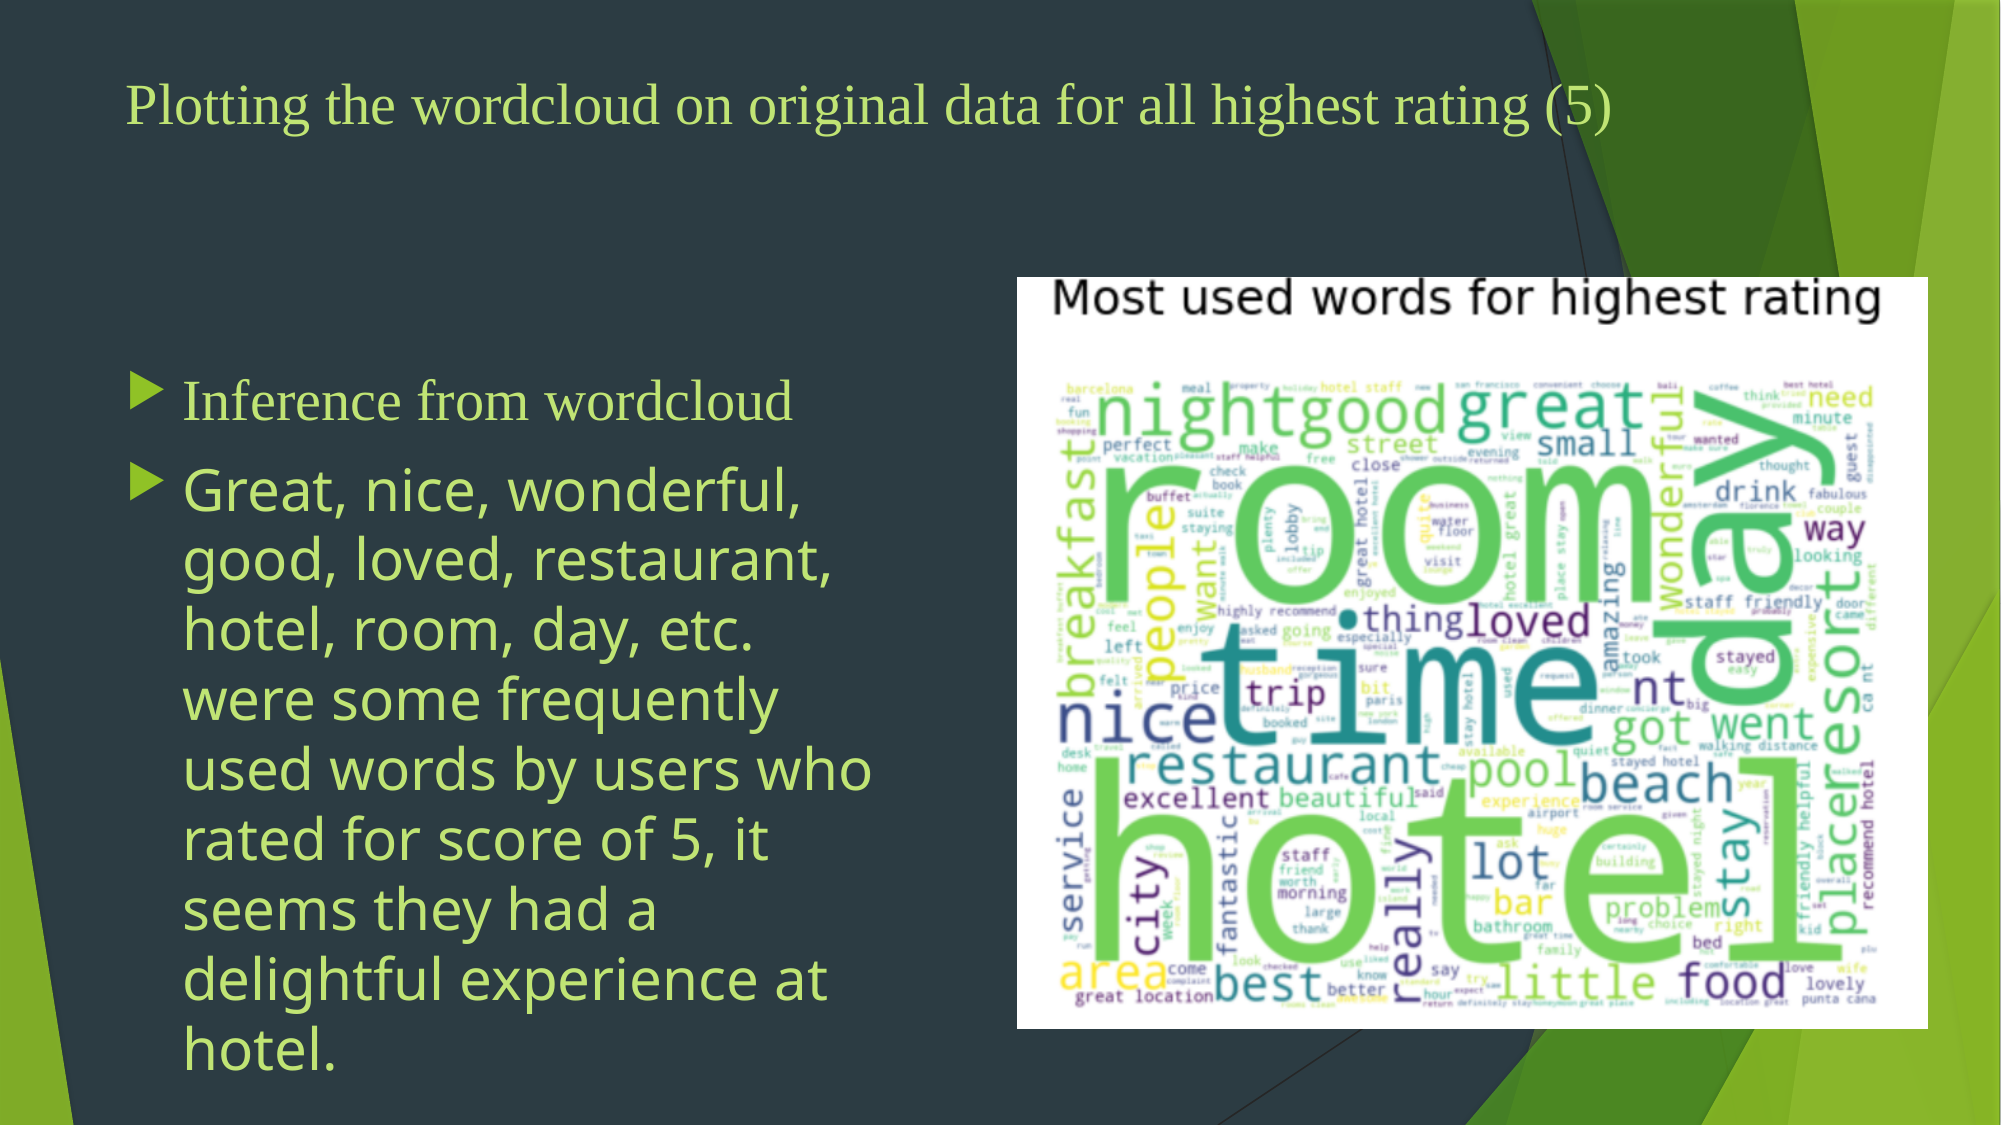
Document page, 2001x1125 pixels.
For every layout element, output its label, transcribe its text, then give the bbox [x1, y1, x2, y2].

picture [1016, 277, 1929, 1030]
text_box Plotting the wordcloud on original data for all highest rating (5) [111, 58, 1851, 187]
text_box Inference from wordcloud Great, nice, wonderful, good, loved, restaurant, hotel, room, day, etc. were some frequently used words by users who rated for score of 5, it seems they had a delightful experience at hotel. [111, 354, 891, 1106]
